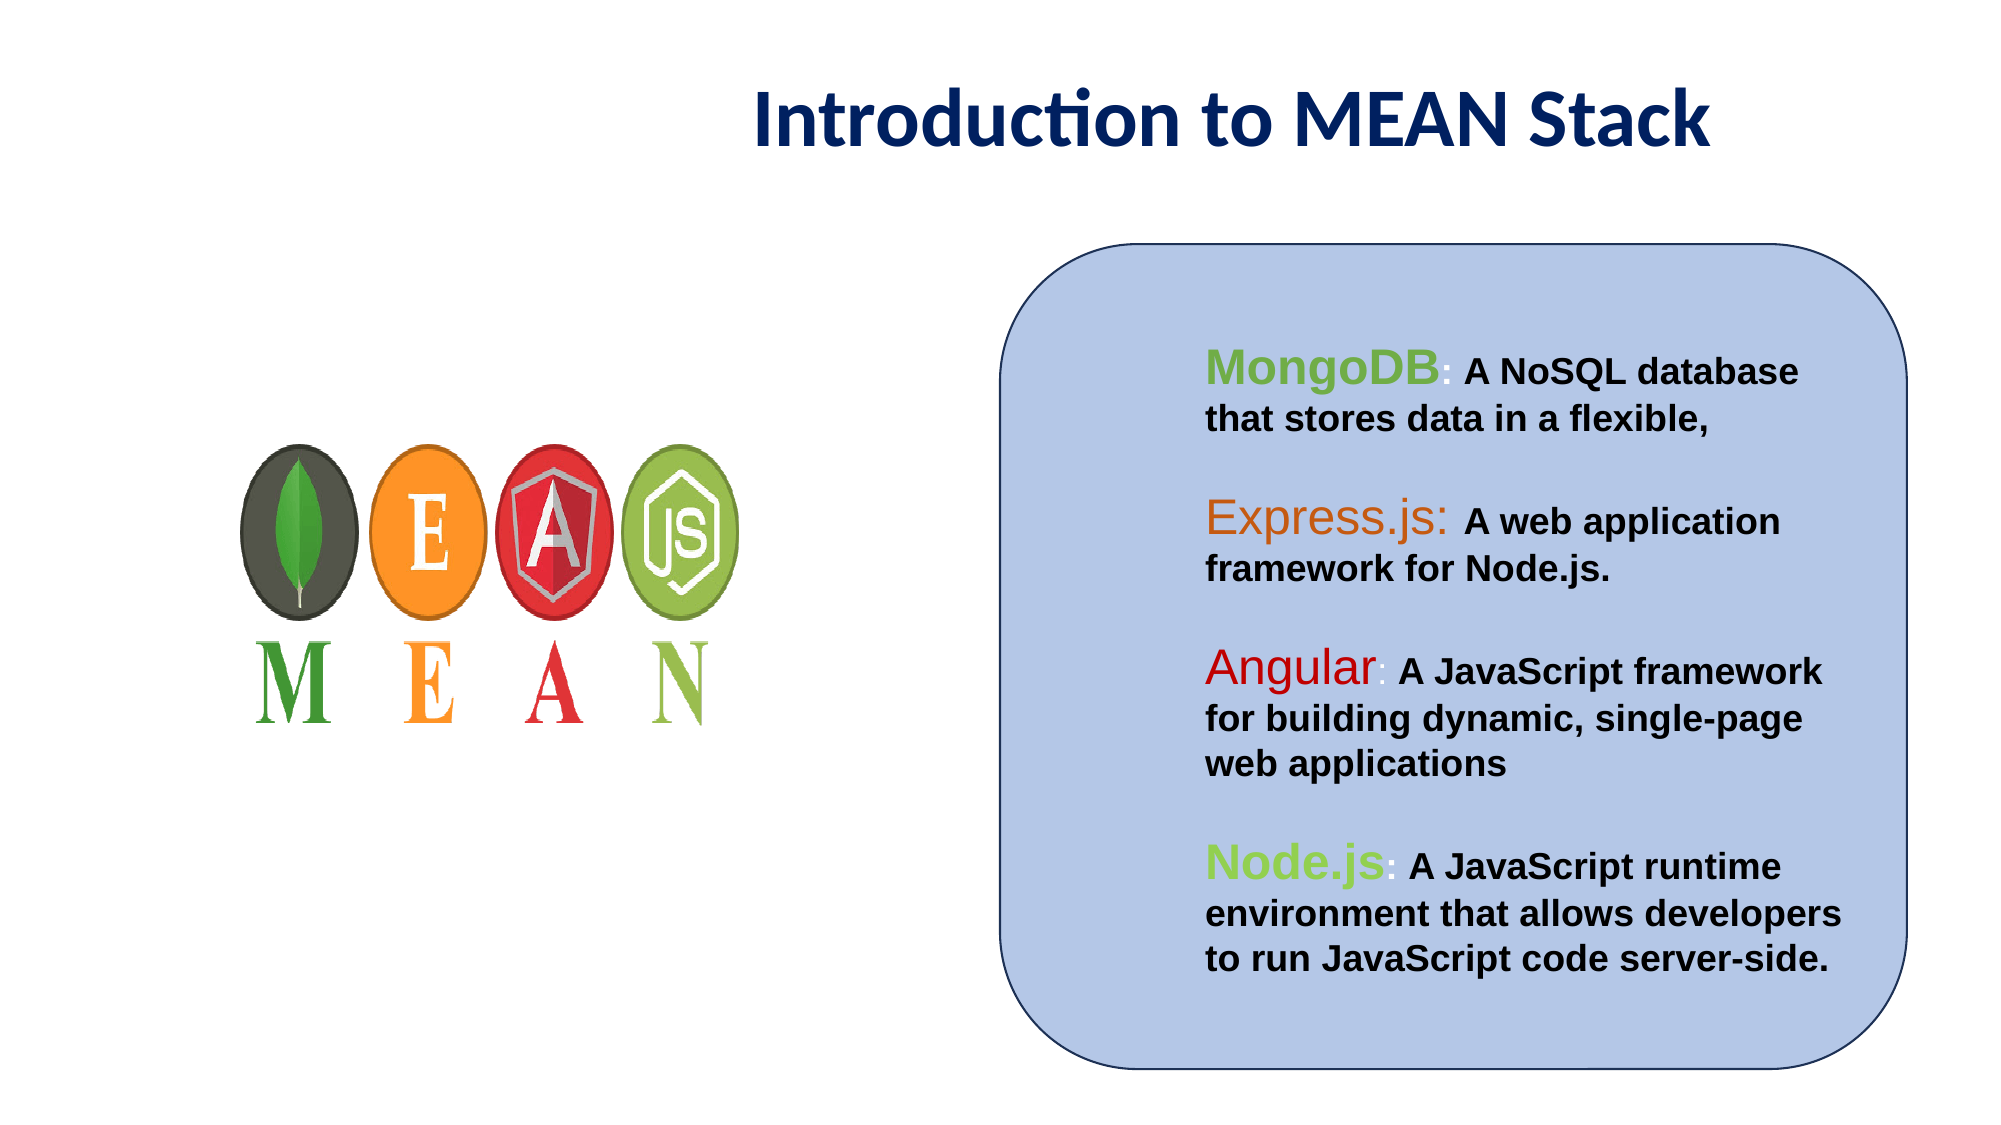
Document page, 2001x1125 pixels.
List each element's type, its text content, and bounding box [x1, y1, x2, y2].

text_box MongoDB: A NoSQL database that stores data in a flexible, Express.js: A web application framework for Node.js. Angular: A JavaScript framework for building dynamic, single-page web applications Node.js: A JavaScript runtime environment that allows developers to run JavaScript code server-side. [998, 243, 1908, 1071]
text_box Introduction to MEAN Stack [737, 55, 1867, 171]
picture [213, 405, 763, 784]
